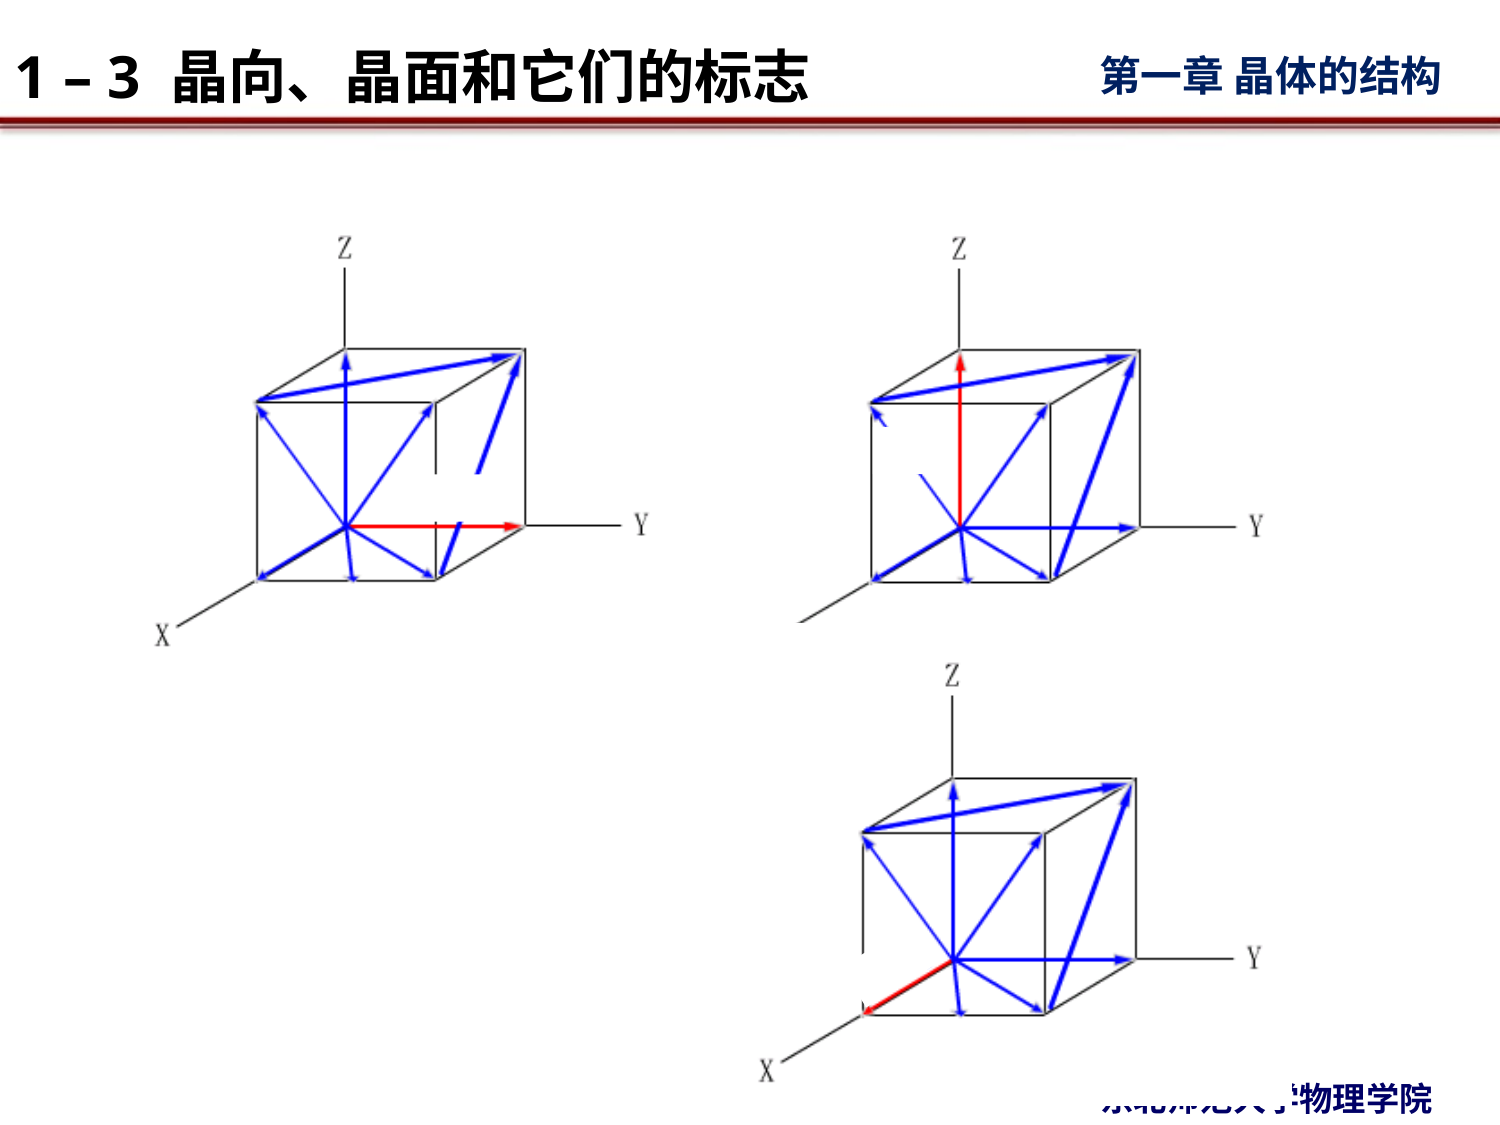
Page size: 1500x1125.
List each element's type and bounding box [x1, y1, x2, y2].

text_box [425, 426, 957, 990]
picture [0, 0, 1500, 1125]
